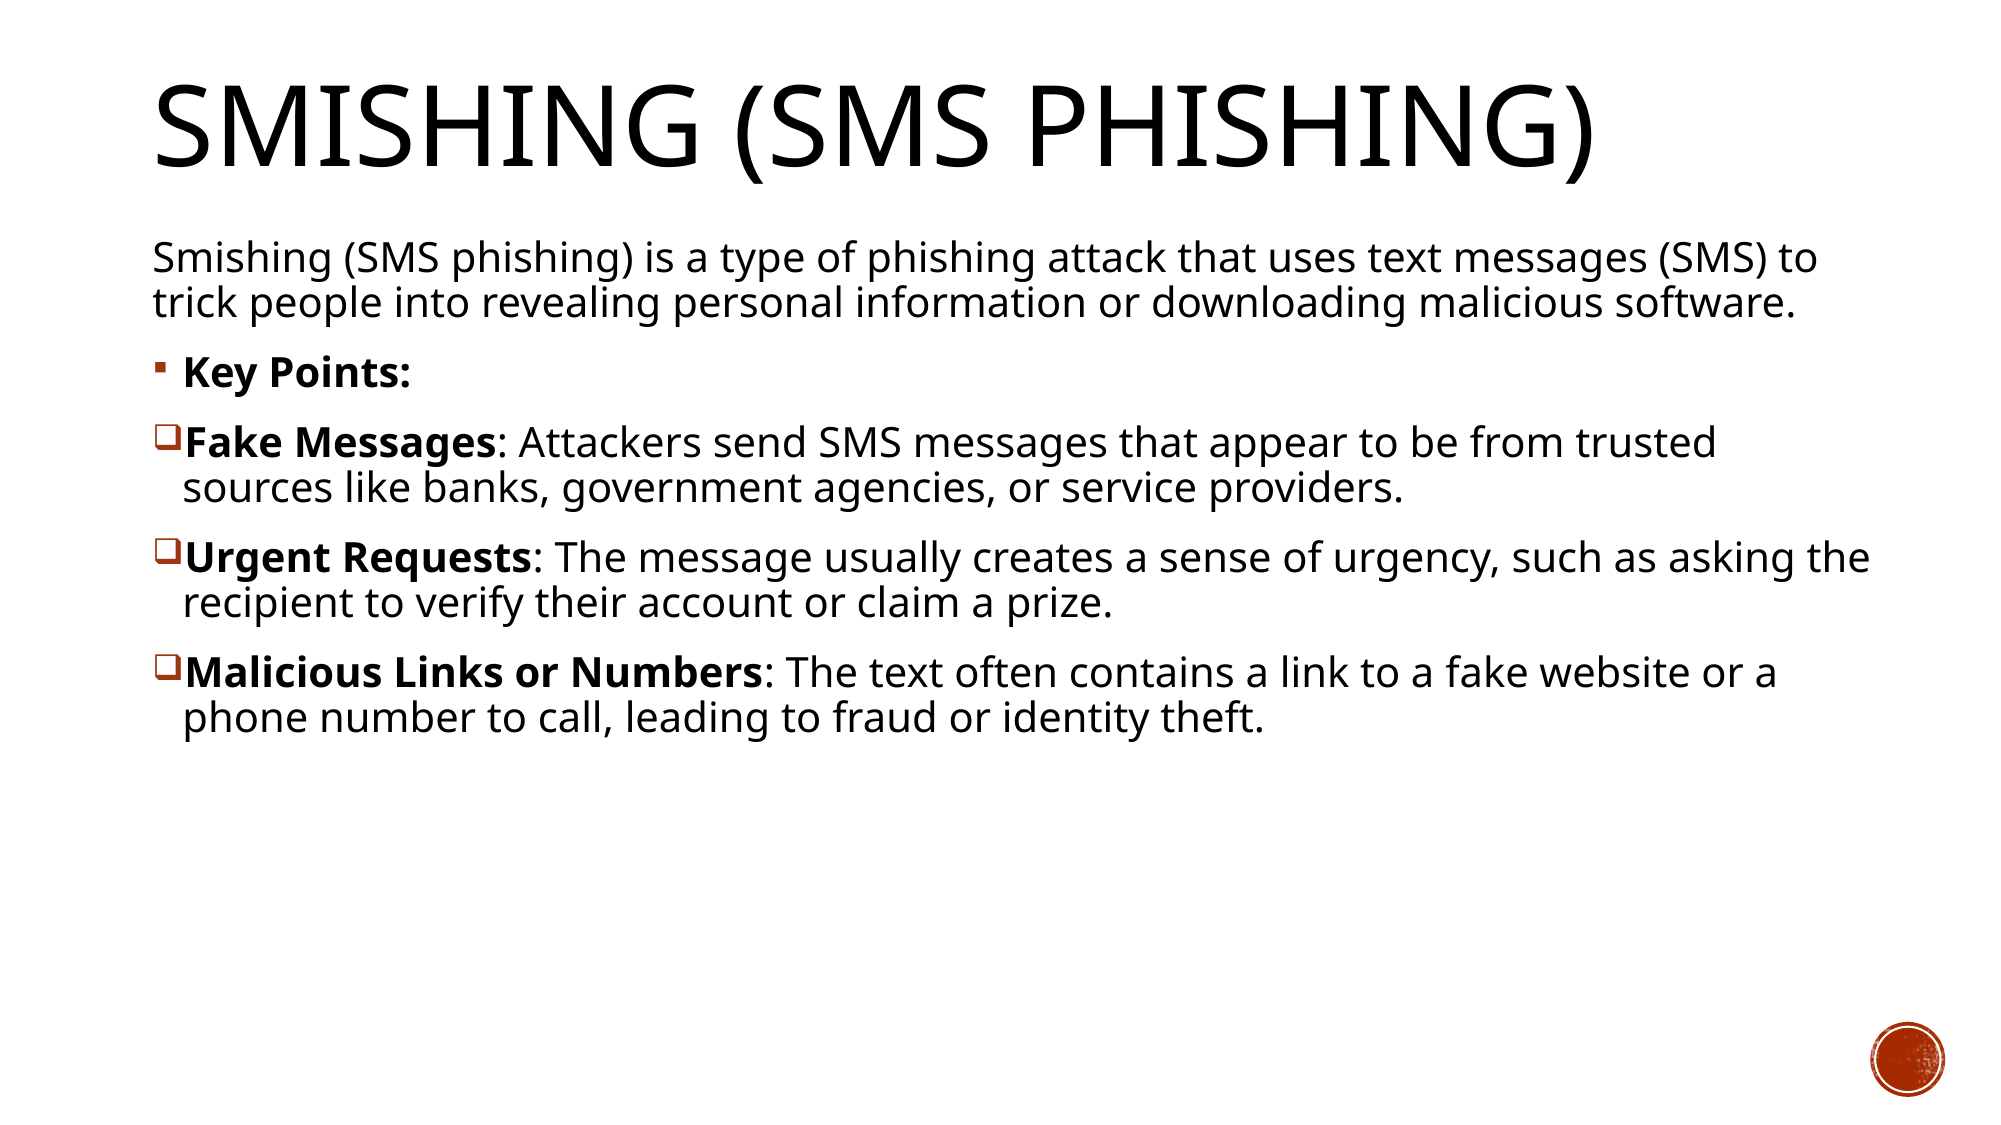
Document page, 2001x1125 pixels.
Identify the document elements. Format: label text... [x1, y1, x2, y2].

list Smishing (SMS phishing) is a type of phishing attack that uses text messages (SMS) to trick people into revealing personal information or downloading malicious software. Key Points: Fake Messages: Attackers send SMS messages that appear to be from trusted sources like banks, government agencies, or service providers. Urgent Requests: The message usually creates a sense of urgency, such as asking the recipient to verify their account or claim a prize. Malicious Links or Numbers: The text often contains a link to a fake website or a phone number to call, leading to fraud or identity theft. [137, 229, 1893, 1066]
title Smishing (SMS Phishing) [137, 59, 1863, 201]
